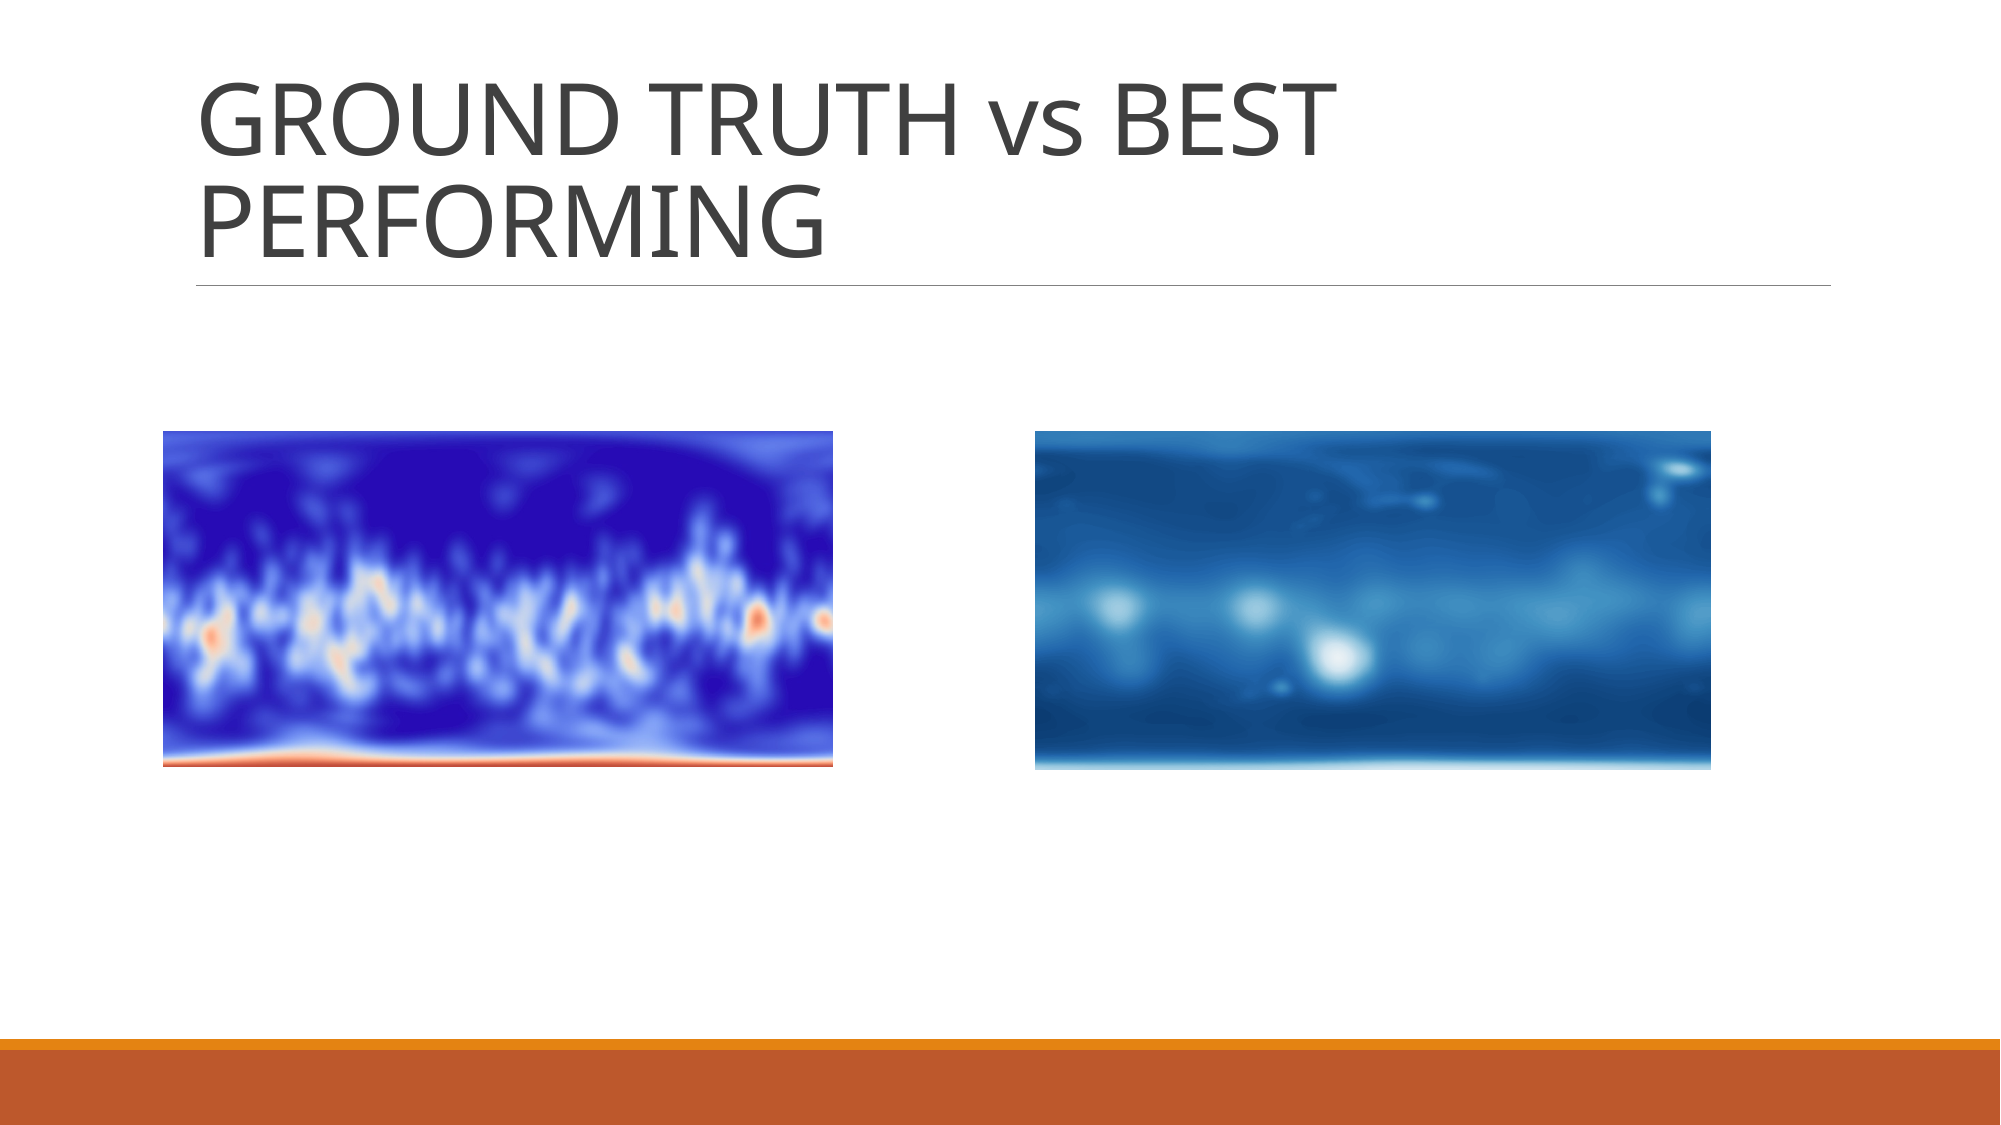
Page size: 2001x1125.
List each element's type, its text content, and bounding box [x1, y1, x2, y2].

picture [1034, 431, 1712, 771]
title GROUND TRUTH vs BEST PERFORMING [180, 47, 1830, 285]
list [162, 431, 834, 767]
